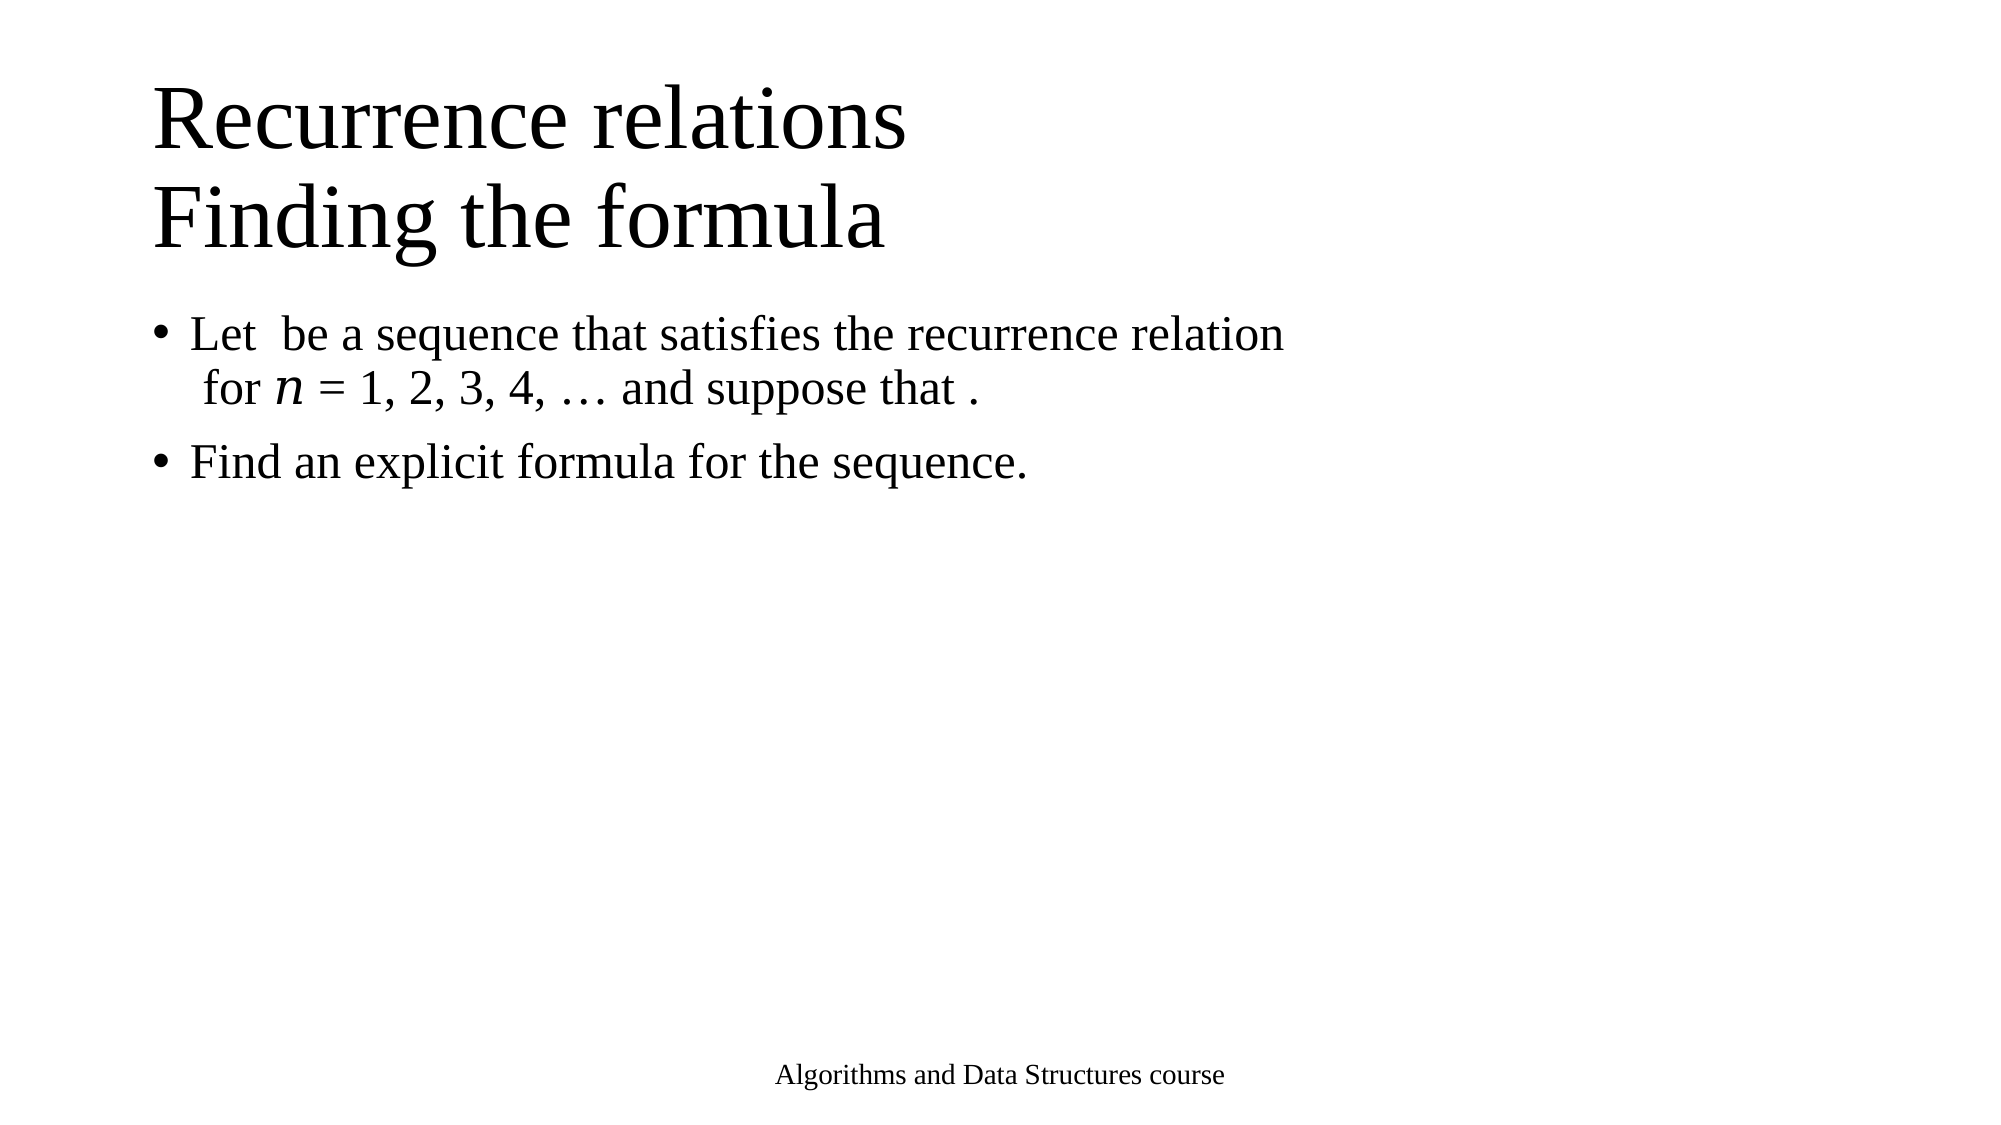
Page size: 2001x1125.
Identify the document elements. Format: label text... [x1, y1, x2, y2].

title Recurrence relations Finding the formula [137, 59, 1863, 278]
footer Algorithms and Data Structures course [662, 1042, 1338, 1103]
